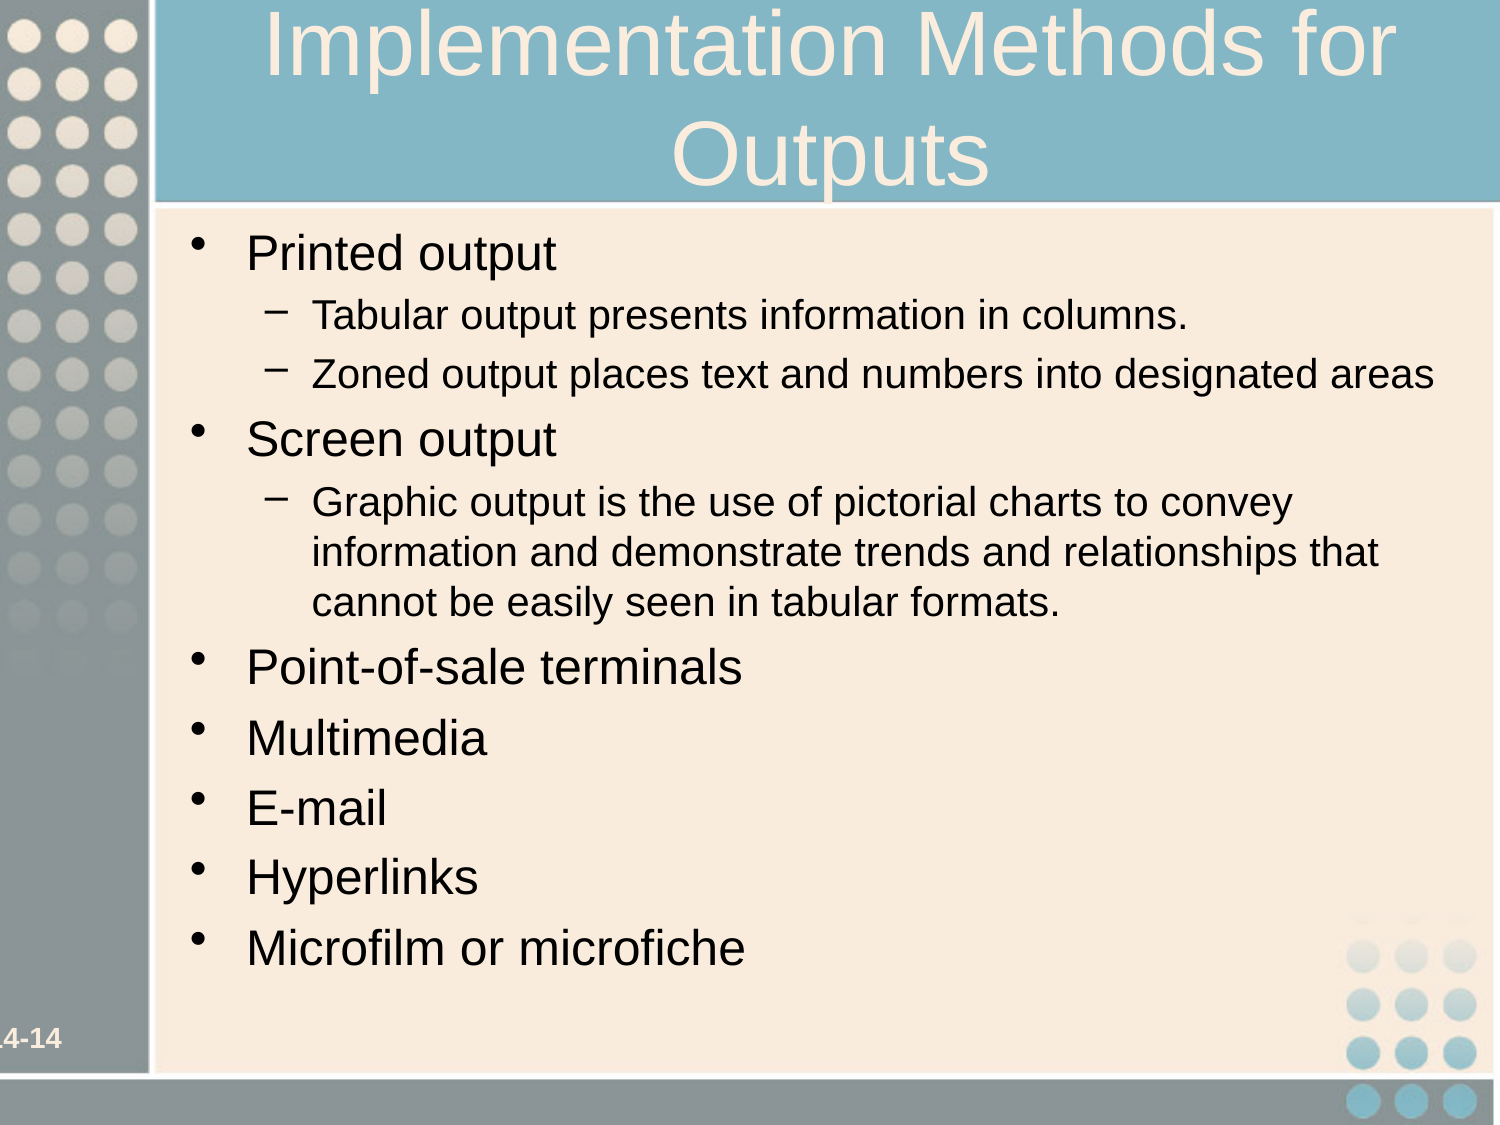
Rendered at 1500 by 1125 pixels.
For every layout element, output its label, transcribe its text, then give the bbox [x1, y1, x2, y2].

list Printed output Tabular output presents information in columns. Zoned output places text and numbers into designated areas Screen output Graphic output is the use of pictorial charts to convey information and demonstrate trends and relationships that cannot be easily seen in tabular formats. Point-of-sale terminals Multimedia E-mail Hyperlinks Microfilm or microfiche [174, 212, 1475, 1063]
picture [0, 0, 1500, 1125]
title Implementation Methods for Outputs [162, 0, 1500, 188]
